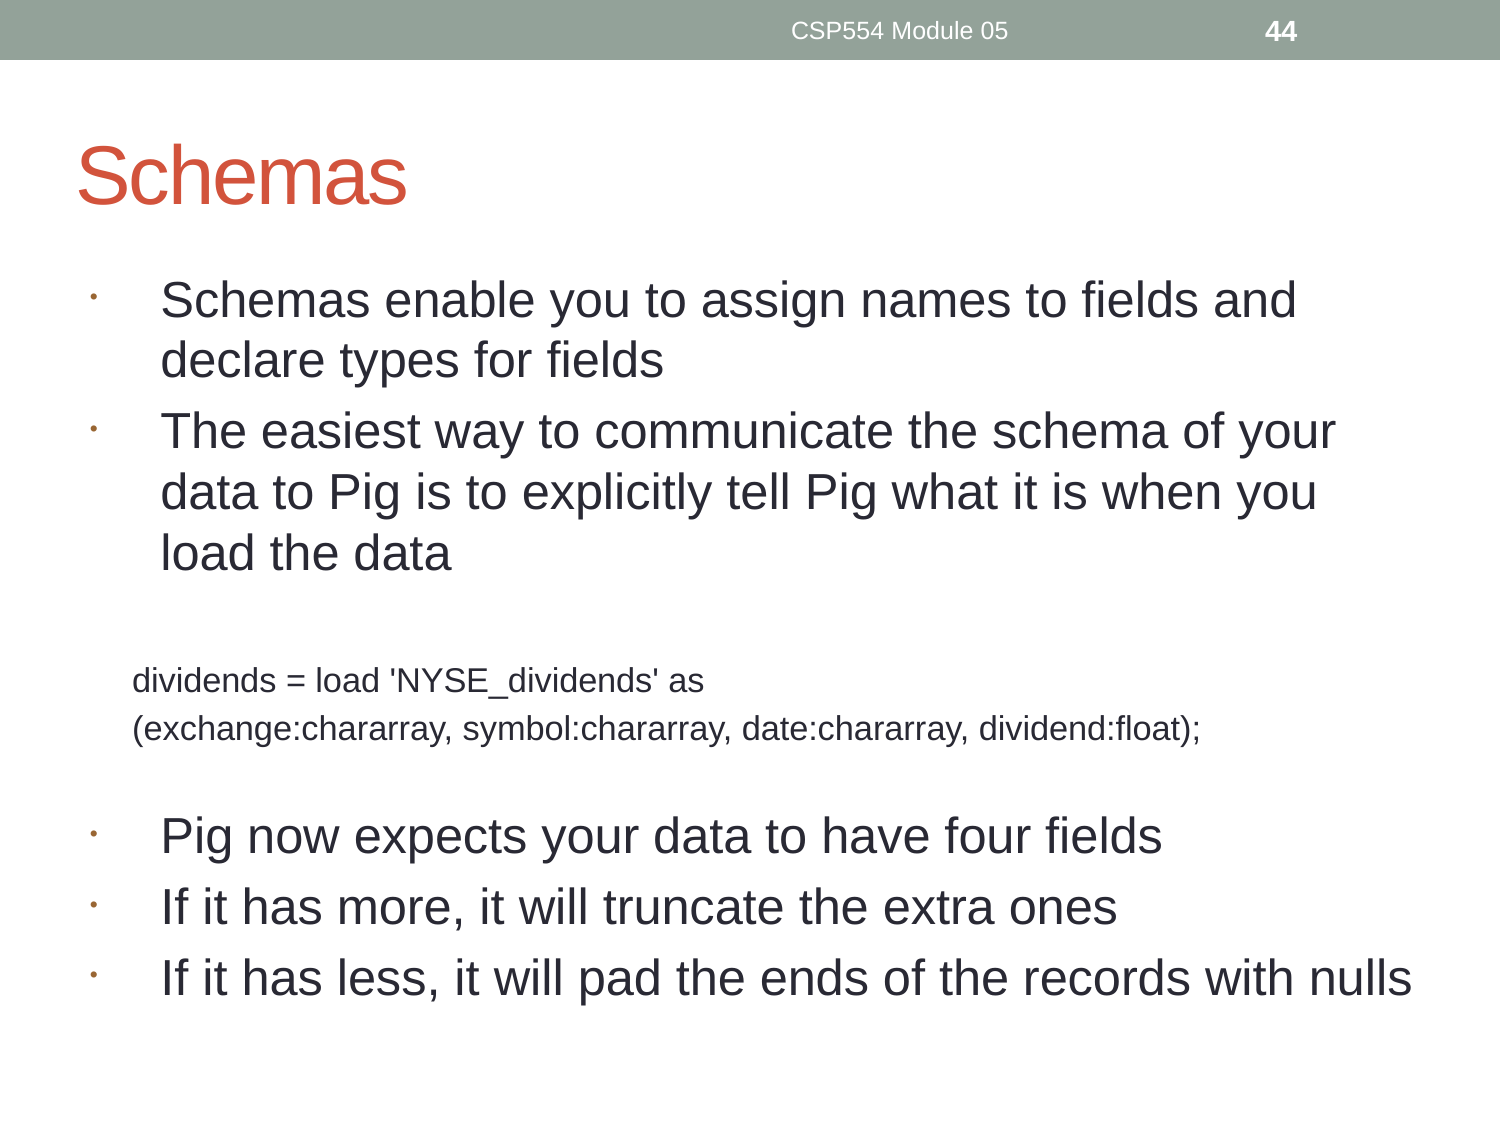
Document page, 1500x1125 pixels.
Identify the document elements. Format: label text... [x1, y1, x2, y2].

footer CSP554 Module 05 [562, 3, 1238, 57]
slide_number 44 [1250, 3, 1425, 57]
list Schemas enable you to assign names to fields and declare types for fields The easiest way to communicate the schema of your data to Pig is to explicitly tell Pig what it is when you load the data dividends = load 'NYSE_dividends' as (exchange:chararray, symbol:chararray, date:chararray, dividend:float); Pig now expects your data to have four fields If it has more, it will truncate the extra ones If it has less, it will pad the ends of the records with nulls [75, 262, 1425, 1063]
title Schemas [75, 87, 1425, 250]
